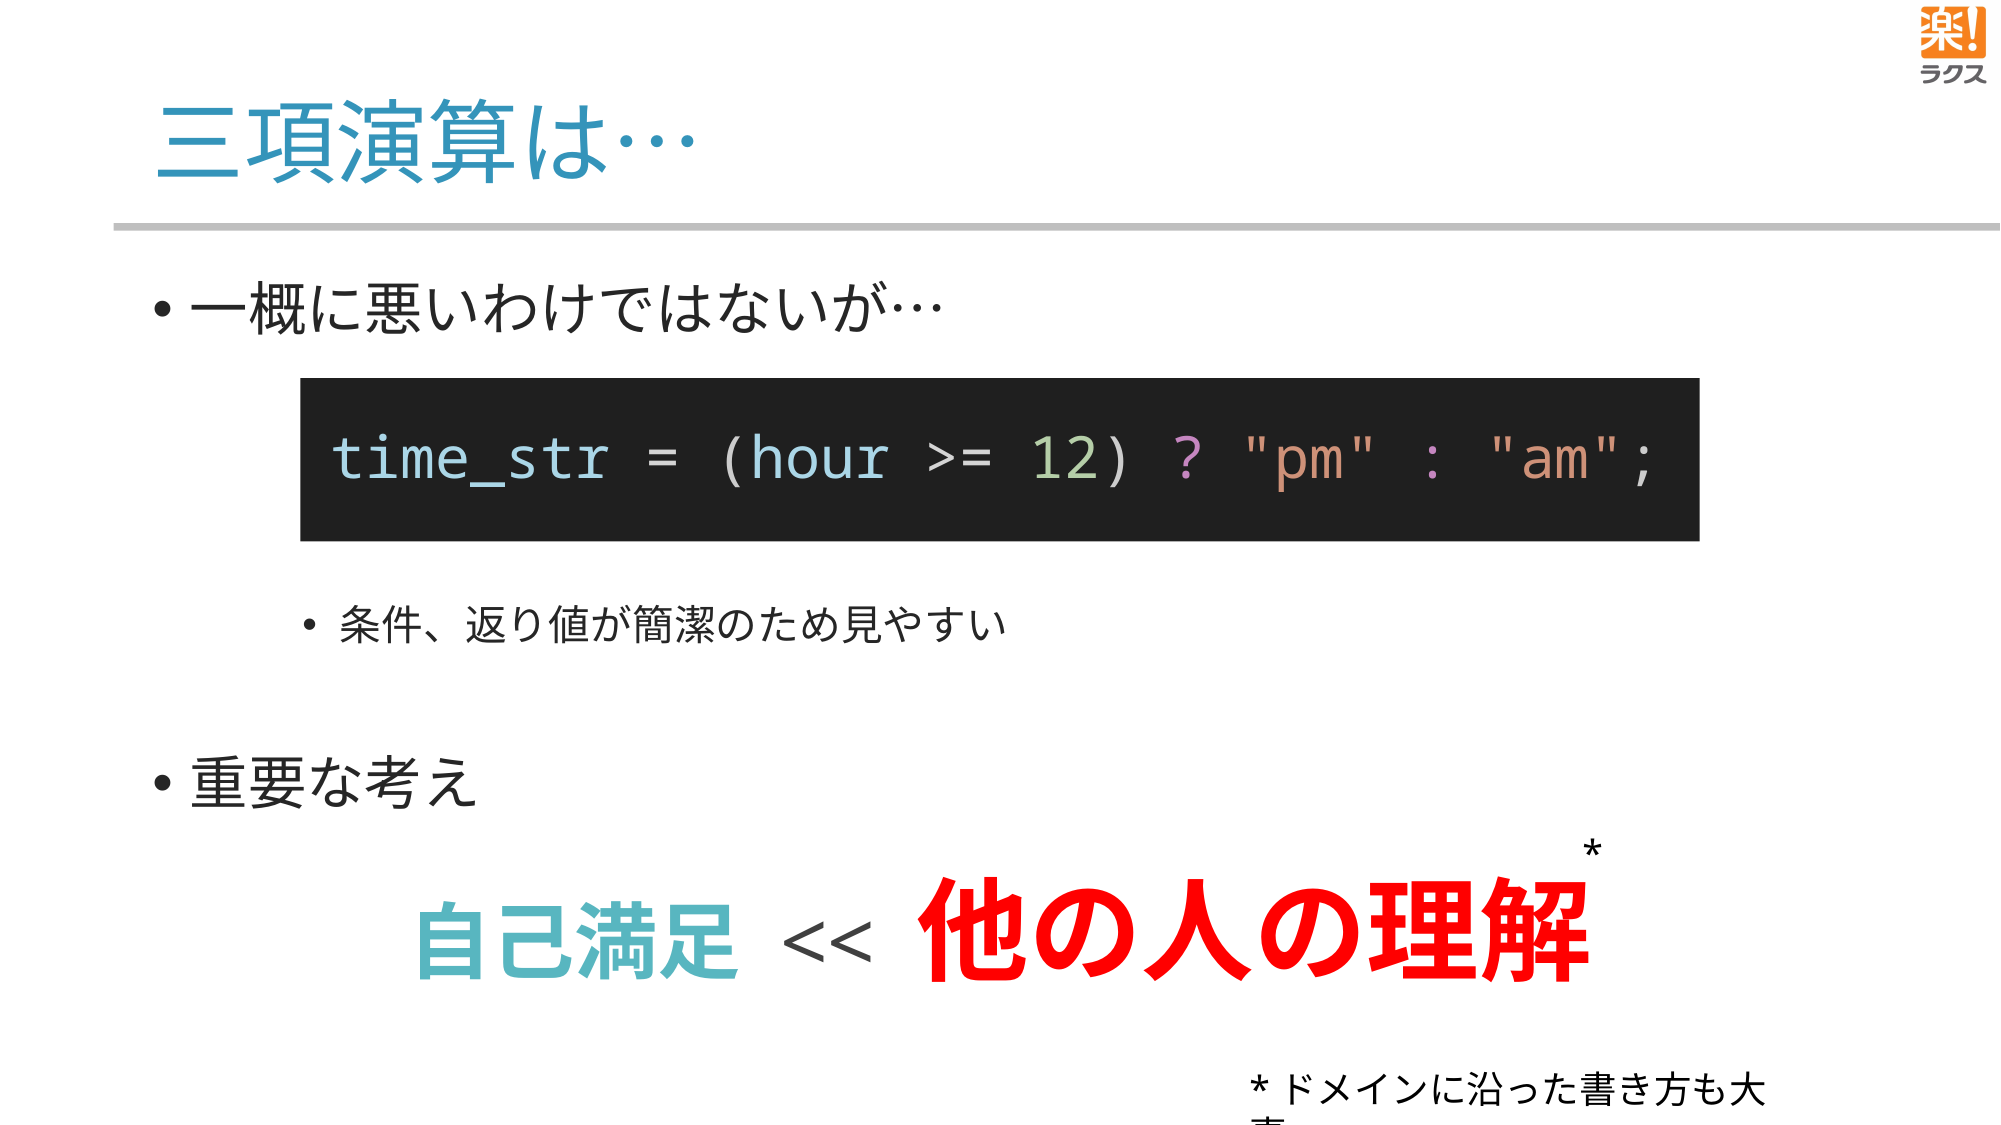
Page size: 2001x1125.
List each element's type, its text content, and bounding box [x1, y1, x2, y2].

text_box time_str = (hour >= 12) ? "pm" : "am"; [300, 378, 1700, 542]
text_box *ドメインに沿った書き方も大事 [1234, 1058, 1813, 1125]
picture [1910, 0, 2000, 90]
title 三項演算は… [137, 59, 1863, 224]
text_box 自己満足 << 他の人の理解 [171, 852, 1829, 1003]
list 一概に悪いわけではないが… 条件、返り値が簡潔のため見やすい 重要な考え [137, 272, 1863, 1014]
text_box * [1567, 822, 1668, 882]
